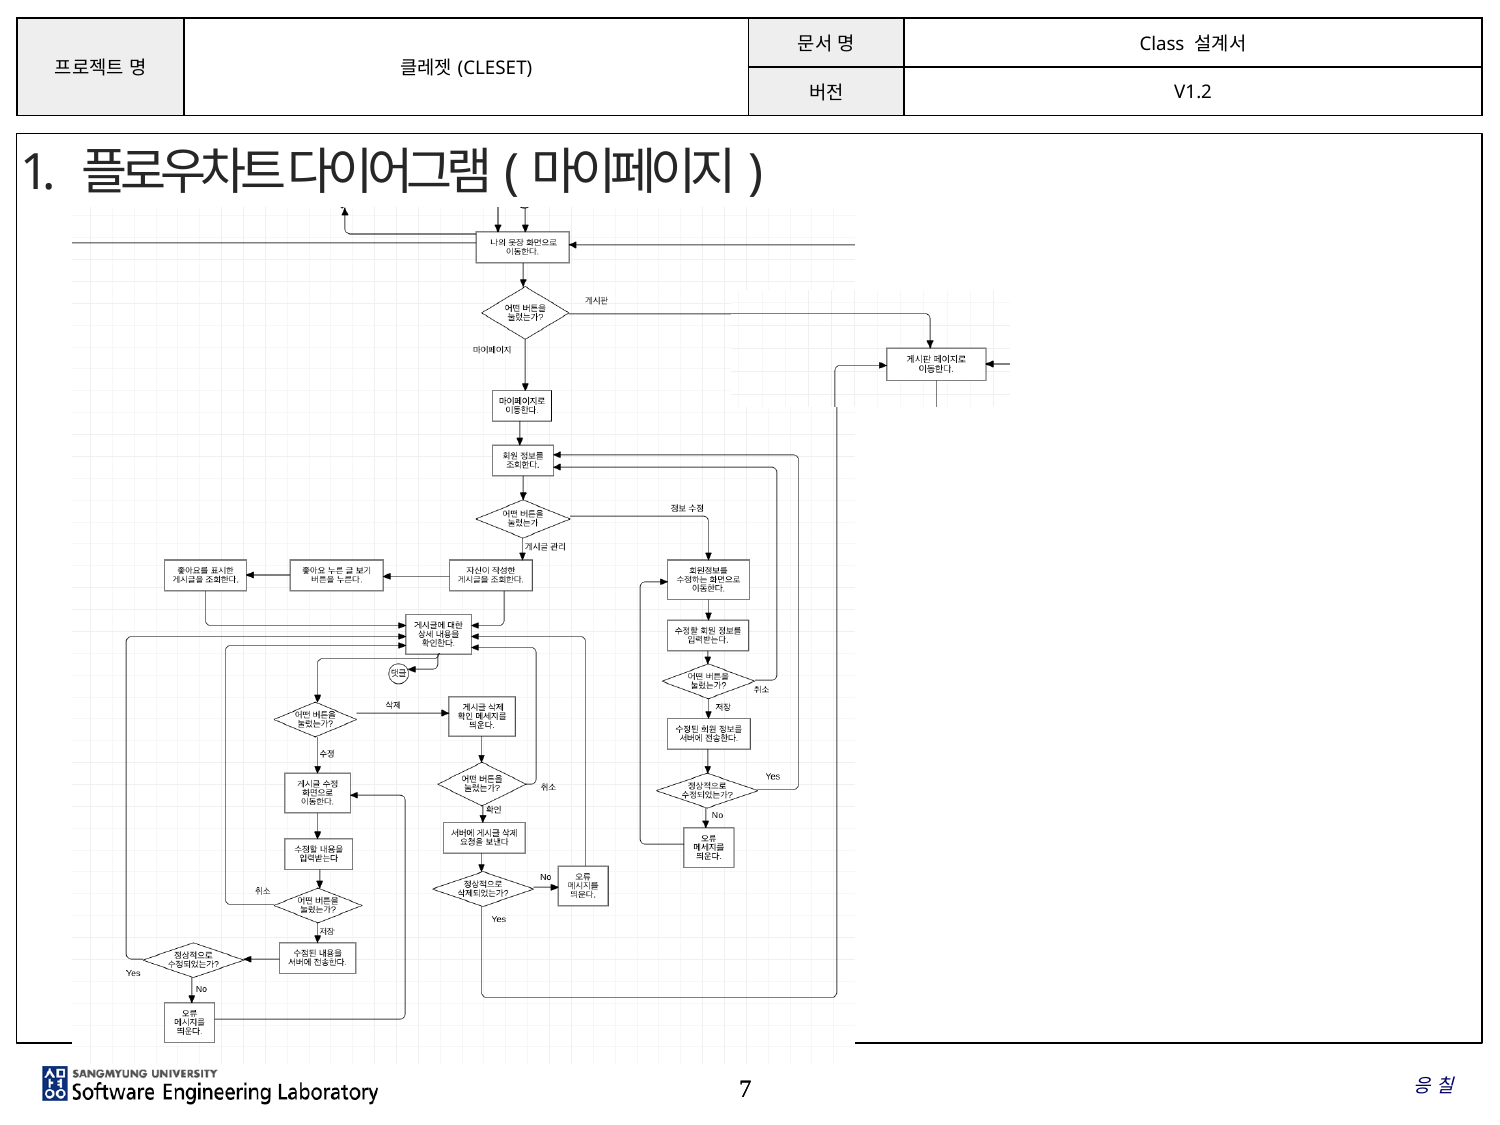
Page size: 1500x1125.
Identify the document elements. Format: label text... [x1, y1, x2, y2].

picture [42, 1066, 382, 1106]
footer 응 칠 [994, 1060, 1454, 1110]
text_box 1. 플로우차트 다이어그램(마이페이지) [5, 131, 778, 207]
picture [71, 207, 1010, 1064]
